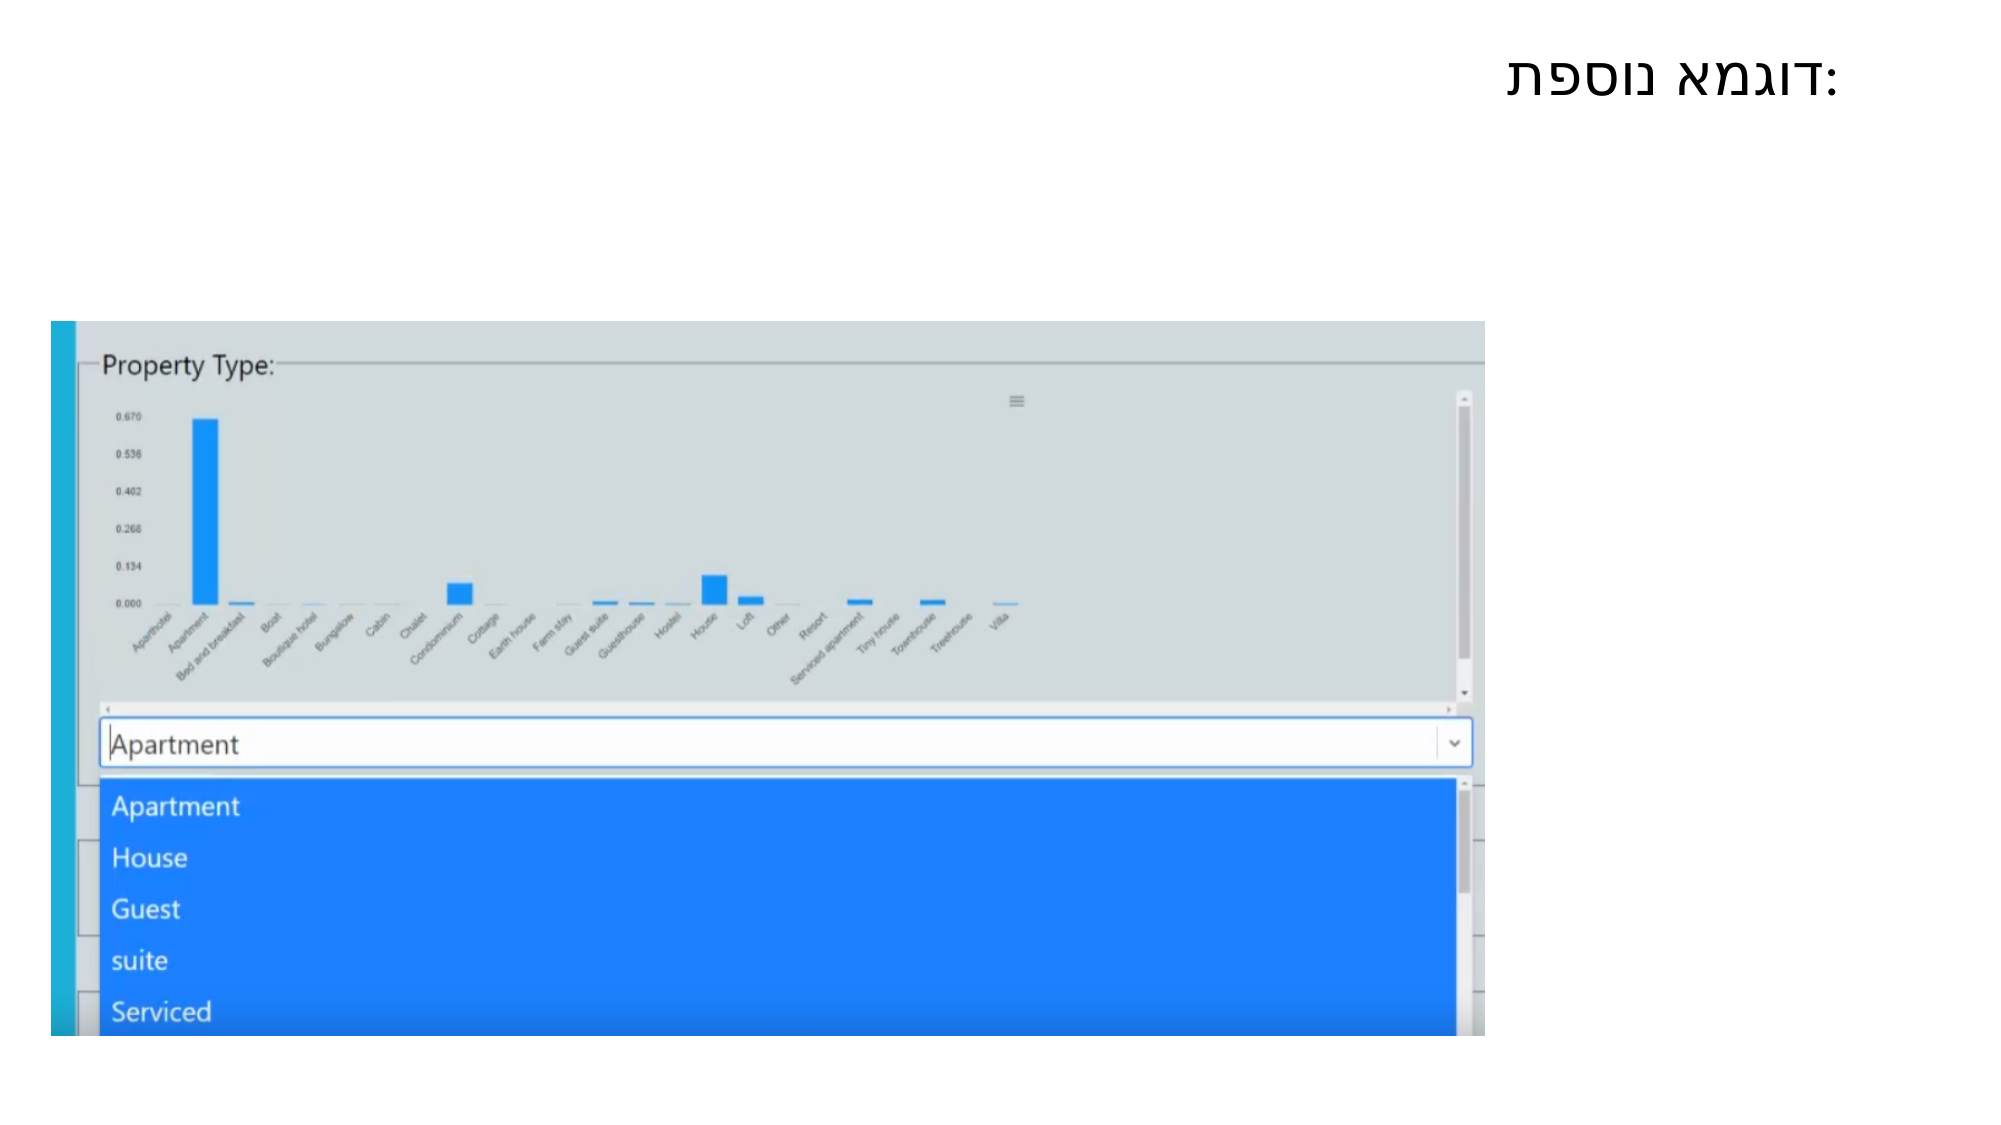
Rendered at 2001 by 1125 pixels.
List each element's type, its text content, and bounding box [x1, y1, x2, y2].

list דוגמא נוספת: [709, 37, 1856, 293]
picture [50, 321, 1485, 1036]
